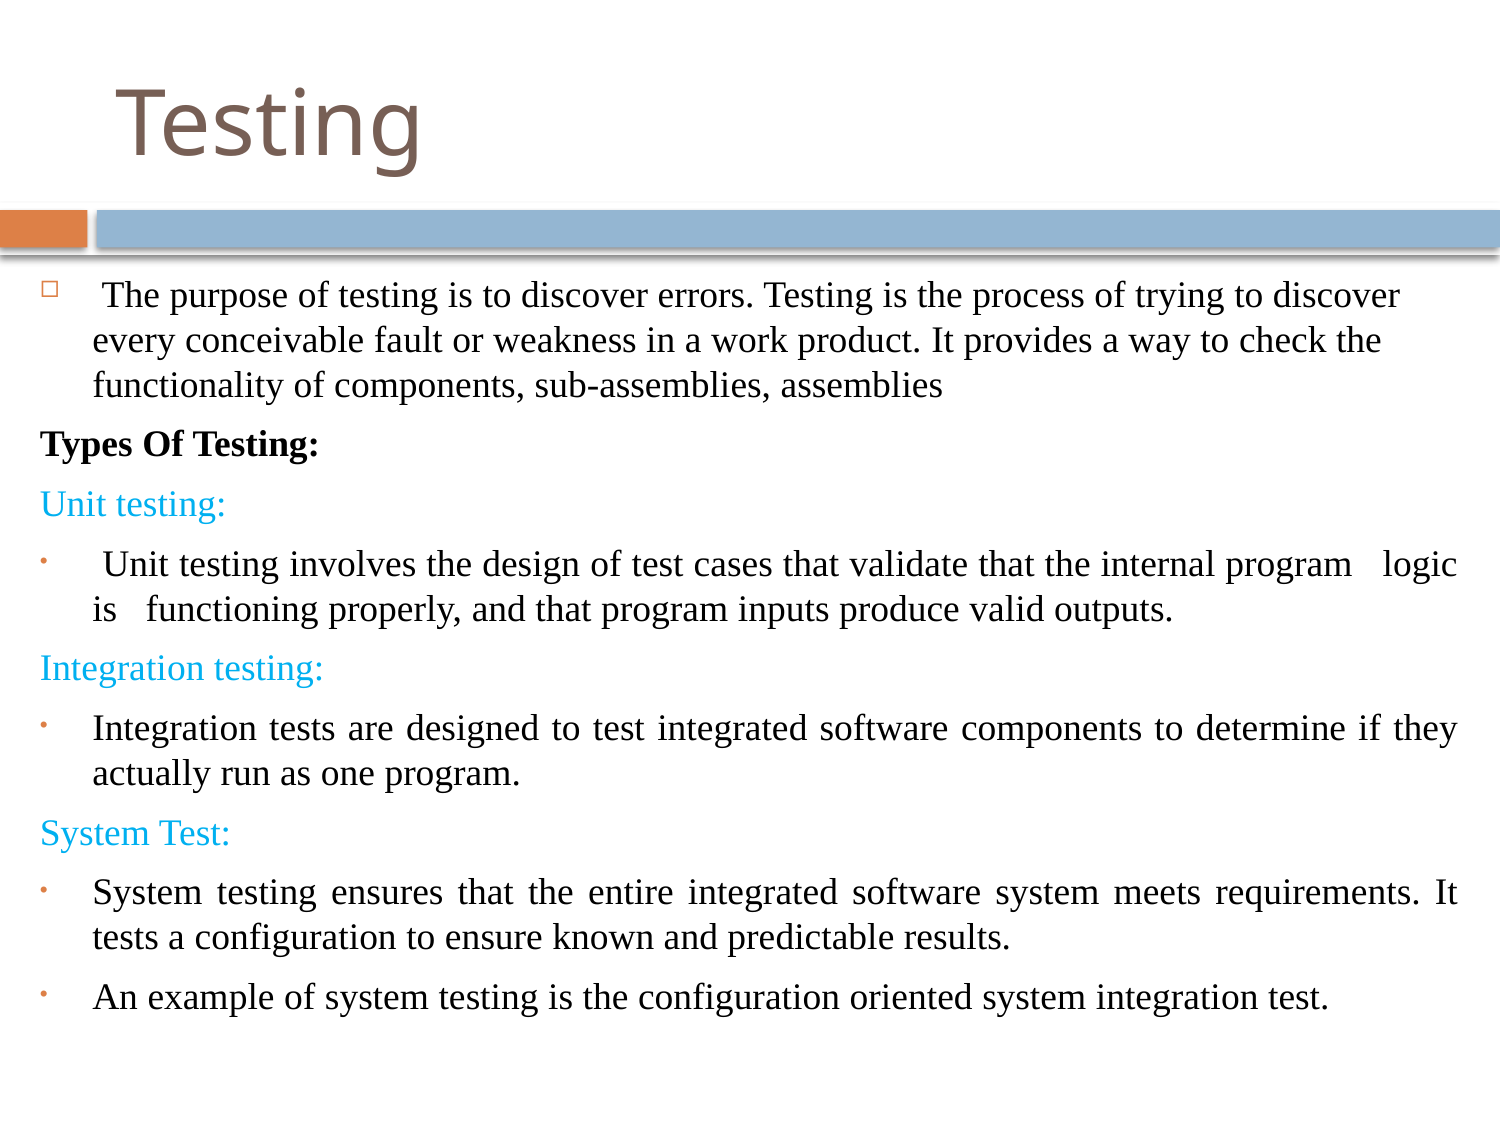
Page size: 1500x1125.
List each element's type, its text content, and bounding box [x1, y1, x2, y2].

title Testing [100, 37, 1438, 200]
list The purpose of testing is to discover errors. Testing is the process of trying to discover every conceivable fault or weakness in a work product. It provides a way to check the functionality of components, sub-assemblies, assemblies Types Of Testing: Unit testing: Unit testing involves the design of test cases that validate that the internal program logic is functioning properly, and that program inputs produce valid outputs. Integration testing: Integration tests are designed to test integrated software components to determine if they actually run as one program. System Test: System testing ensures that the entire integrated software system meets requirements. It tests a configuration to ensure known and predictable results. An example of system testing is the configuration oriented system integration test. [24, 262, 1475, 1125]
